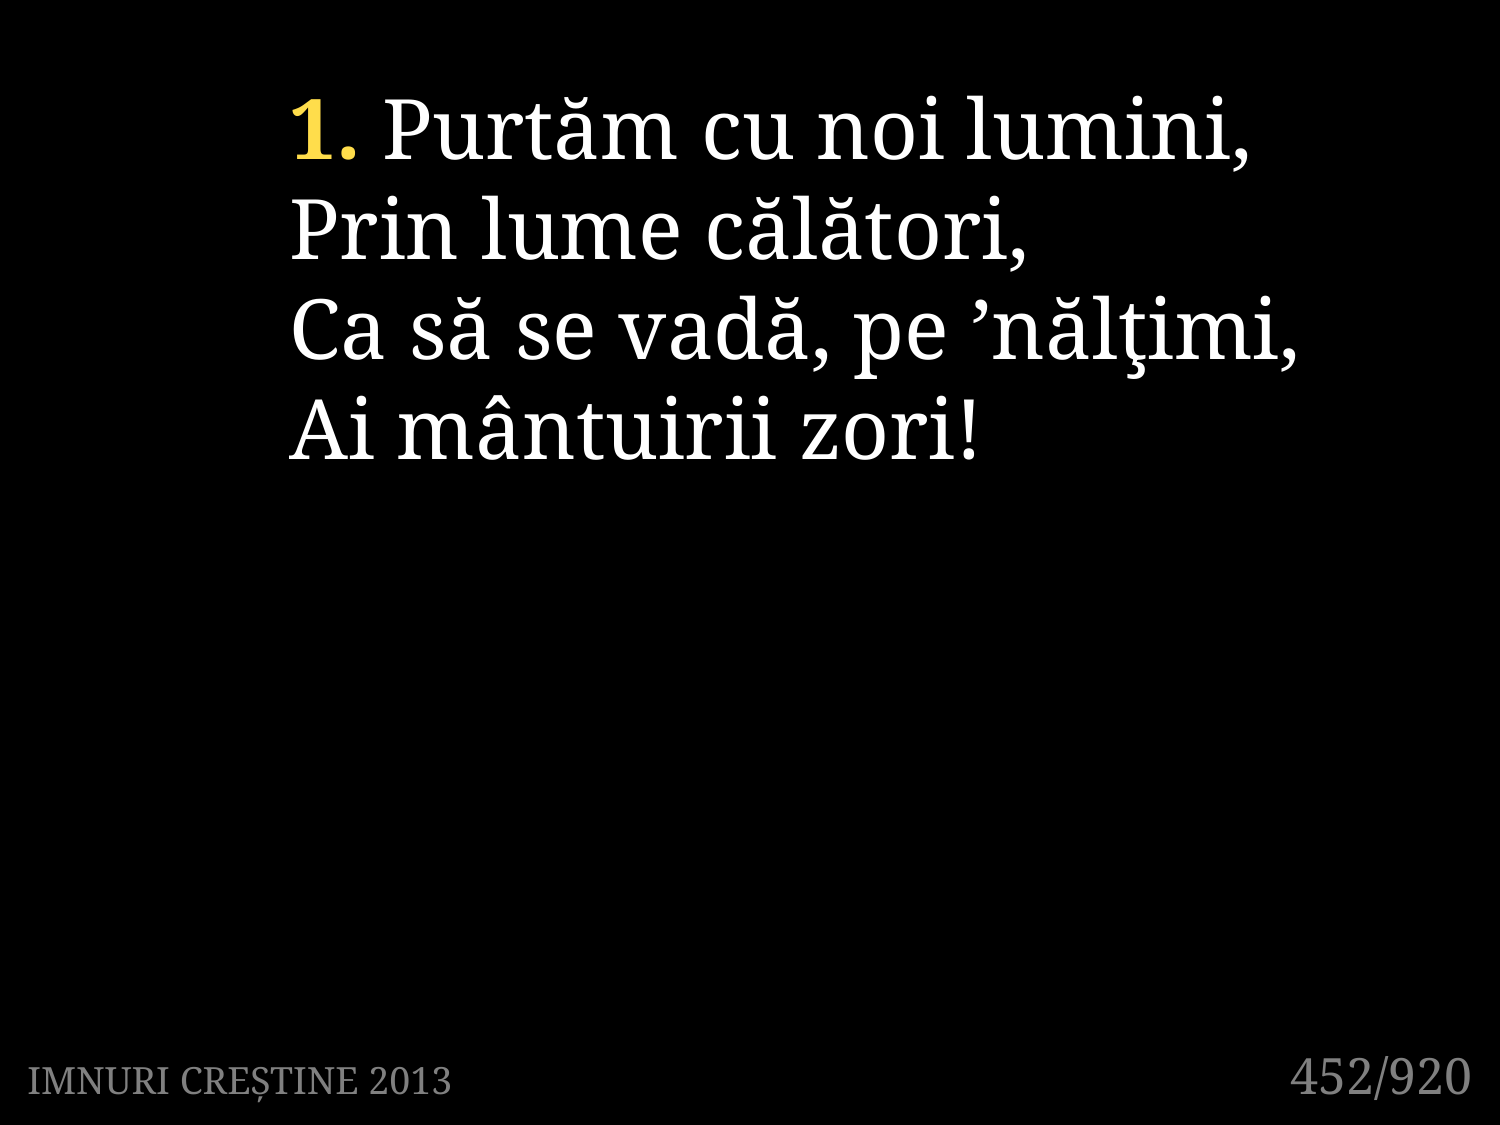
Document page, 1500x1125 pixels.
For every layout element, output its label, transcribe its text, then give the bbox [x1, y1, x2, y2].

text_box 452/920 [637, 1037, 1488, 1113]
text_box IMNURI CREȘTINE 2013 [12, 1049, 637, 1110]
text_box 1. Purtăm cu noi lumini, Prin lume călători, Ca să se vadă, pe ’nălţimi, Ai mântuirii zori! [275, 68, 1500, 484]
